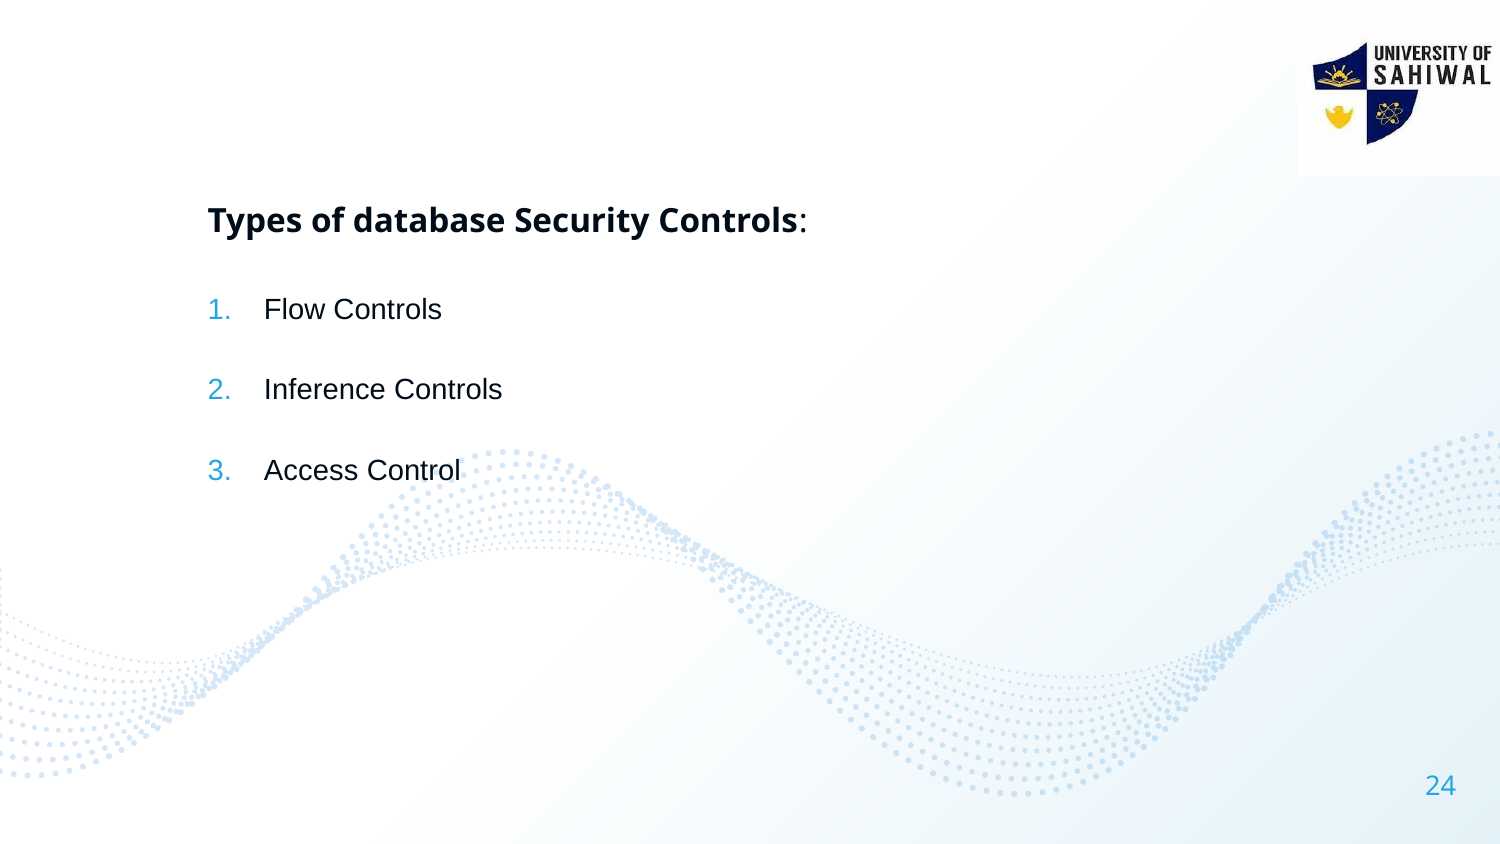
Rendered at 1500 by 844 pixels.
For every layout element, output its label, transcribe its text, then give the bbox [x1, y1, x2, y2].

picture [1298, 0, 1500, 177]
slide_number 24 [1366, 754, 1457, 819]
list Types of database Security Controls: Flow Controls Inference Controls Access Control [170, 96, 1330, 750]
